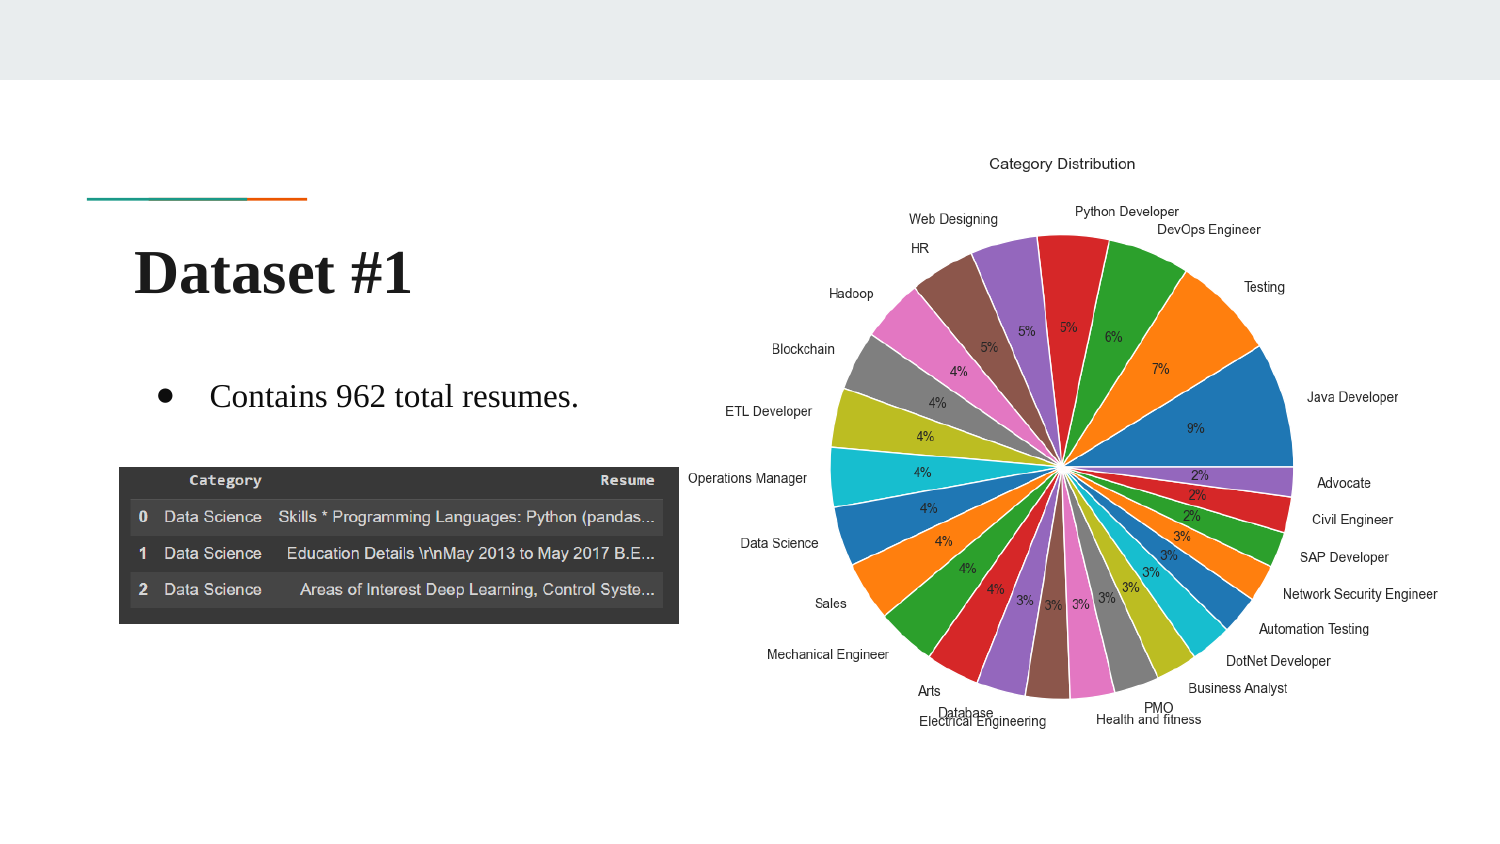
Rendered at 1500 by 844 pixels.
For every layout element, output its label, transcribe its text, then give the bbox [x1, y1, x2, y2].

text_box Contains 962 total resumes. [119, 358, 636, 429]
picture [119, 148, 1446, 766]
title Dataset #1 [119, 216, 672, 305]
